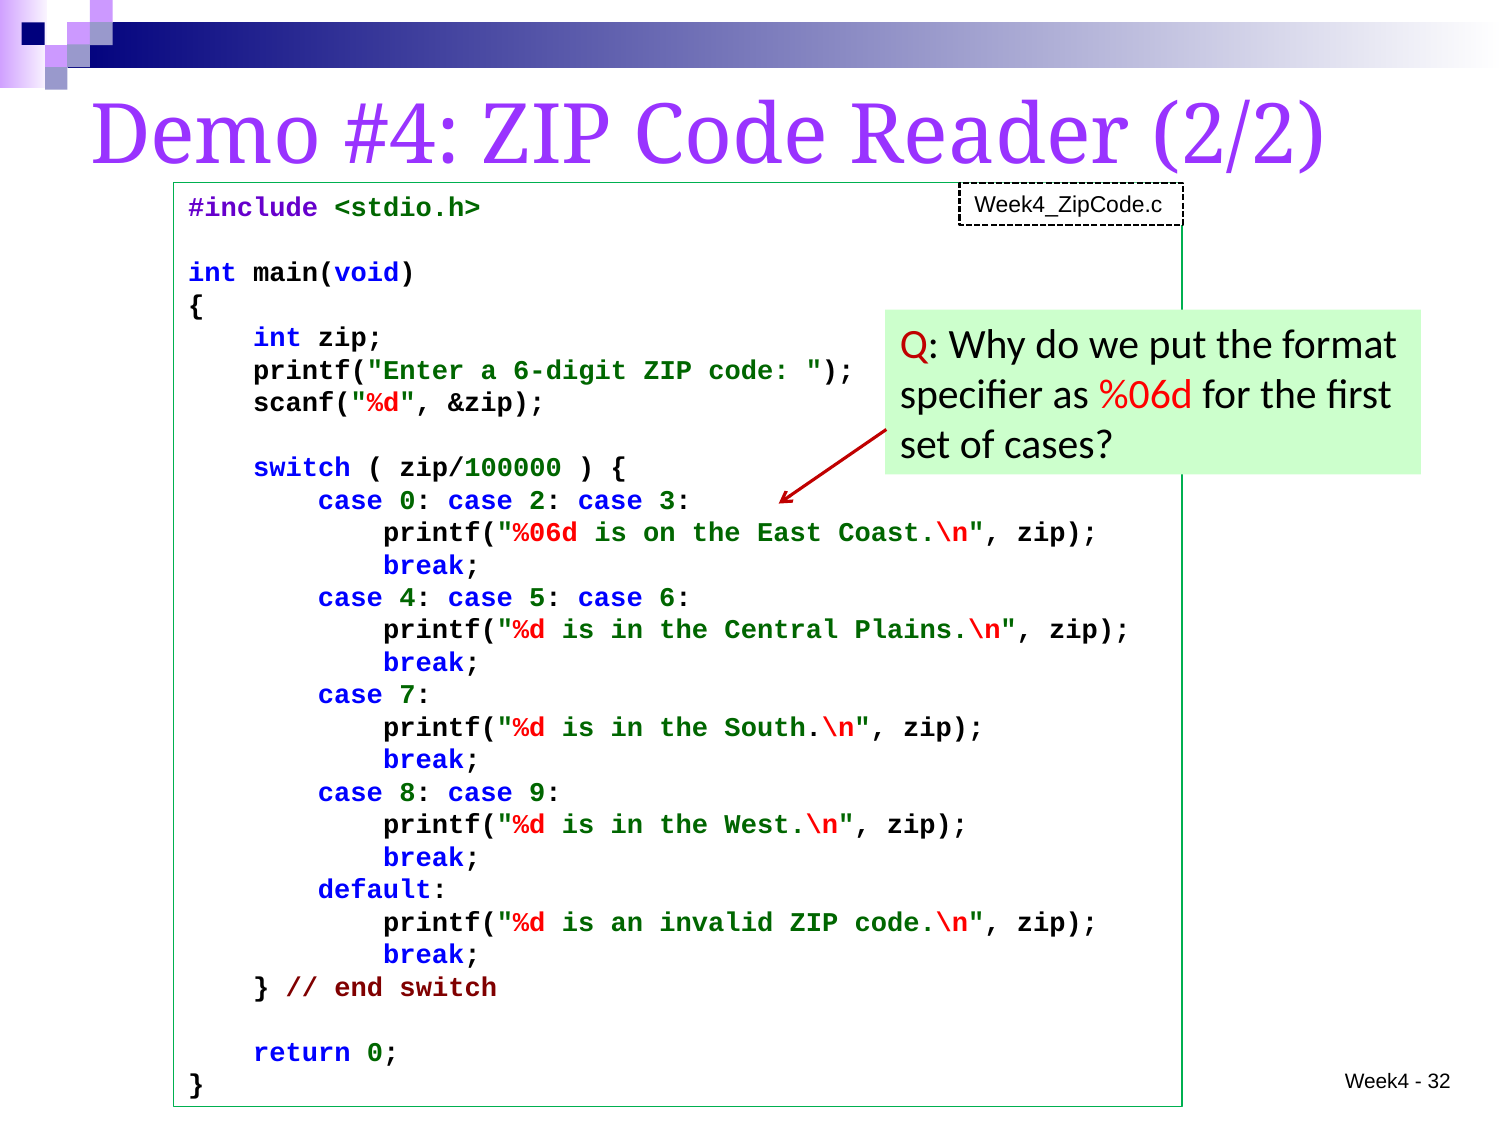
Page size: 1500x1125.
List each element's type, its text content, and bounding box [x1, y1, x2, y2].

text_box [173, 182, 1184, 1117]
text_box Week4 - 32 [1258, 1060, 1466, 1100]
title Demo #4: ZIP Code Reader (2/2) [74, 63, 1426, 197]
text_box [778, 309, 1422, 504]
